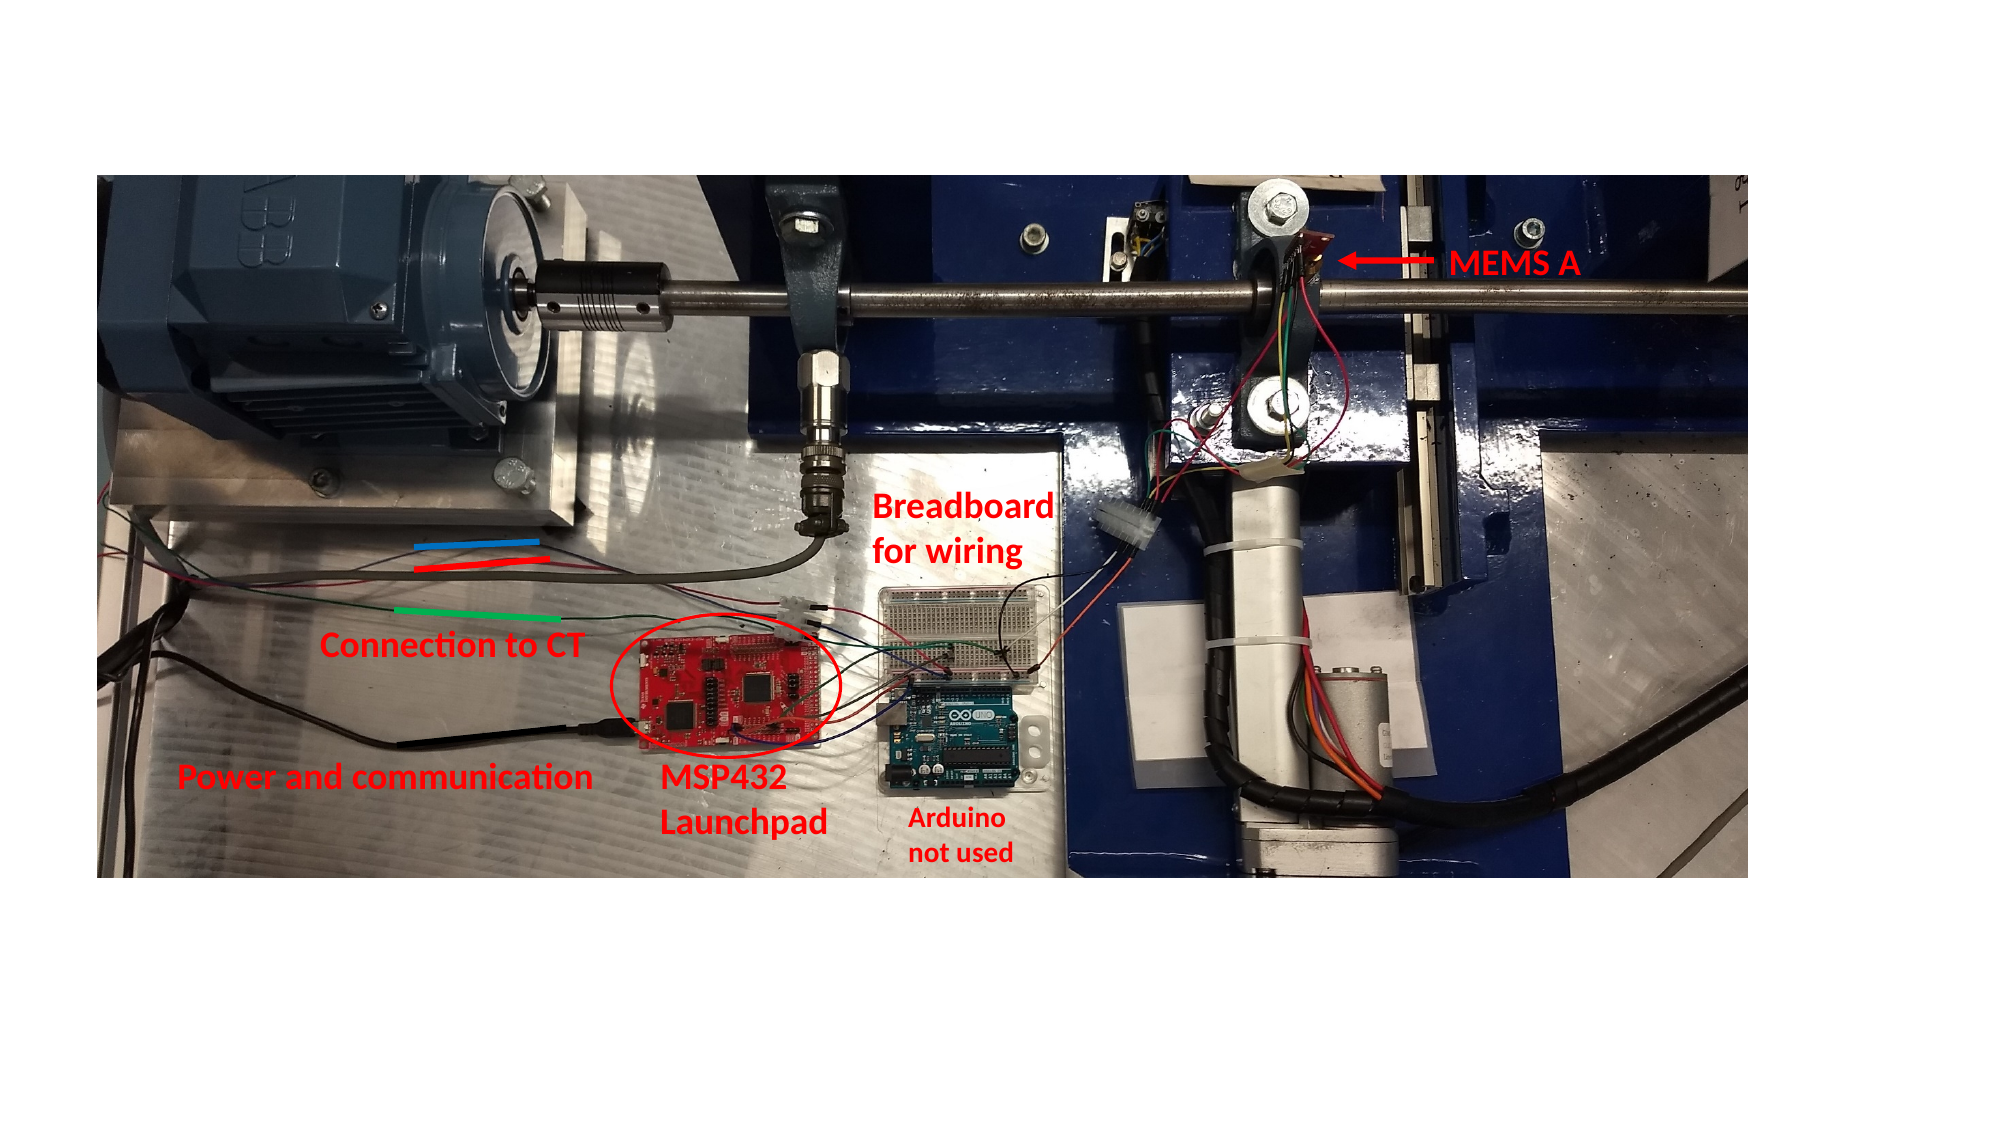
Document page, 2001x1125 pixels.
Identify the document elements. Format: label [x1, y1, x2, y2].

text_box [97, 175, 1748, 878]
